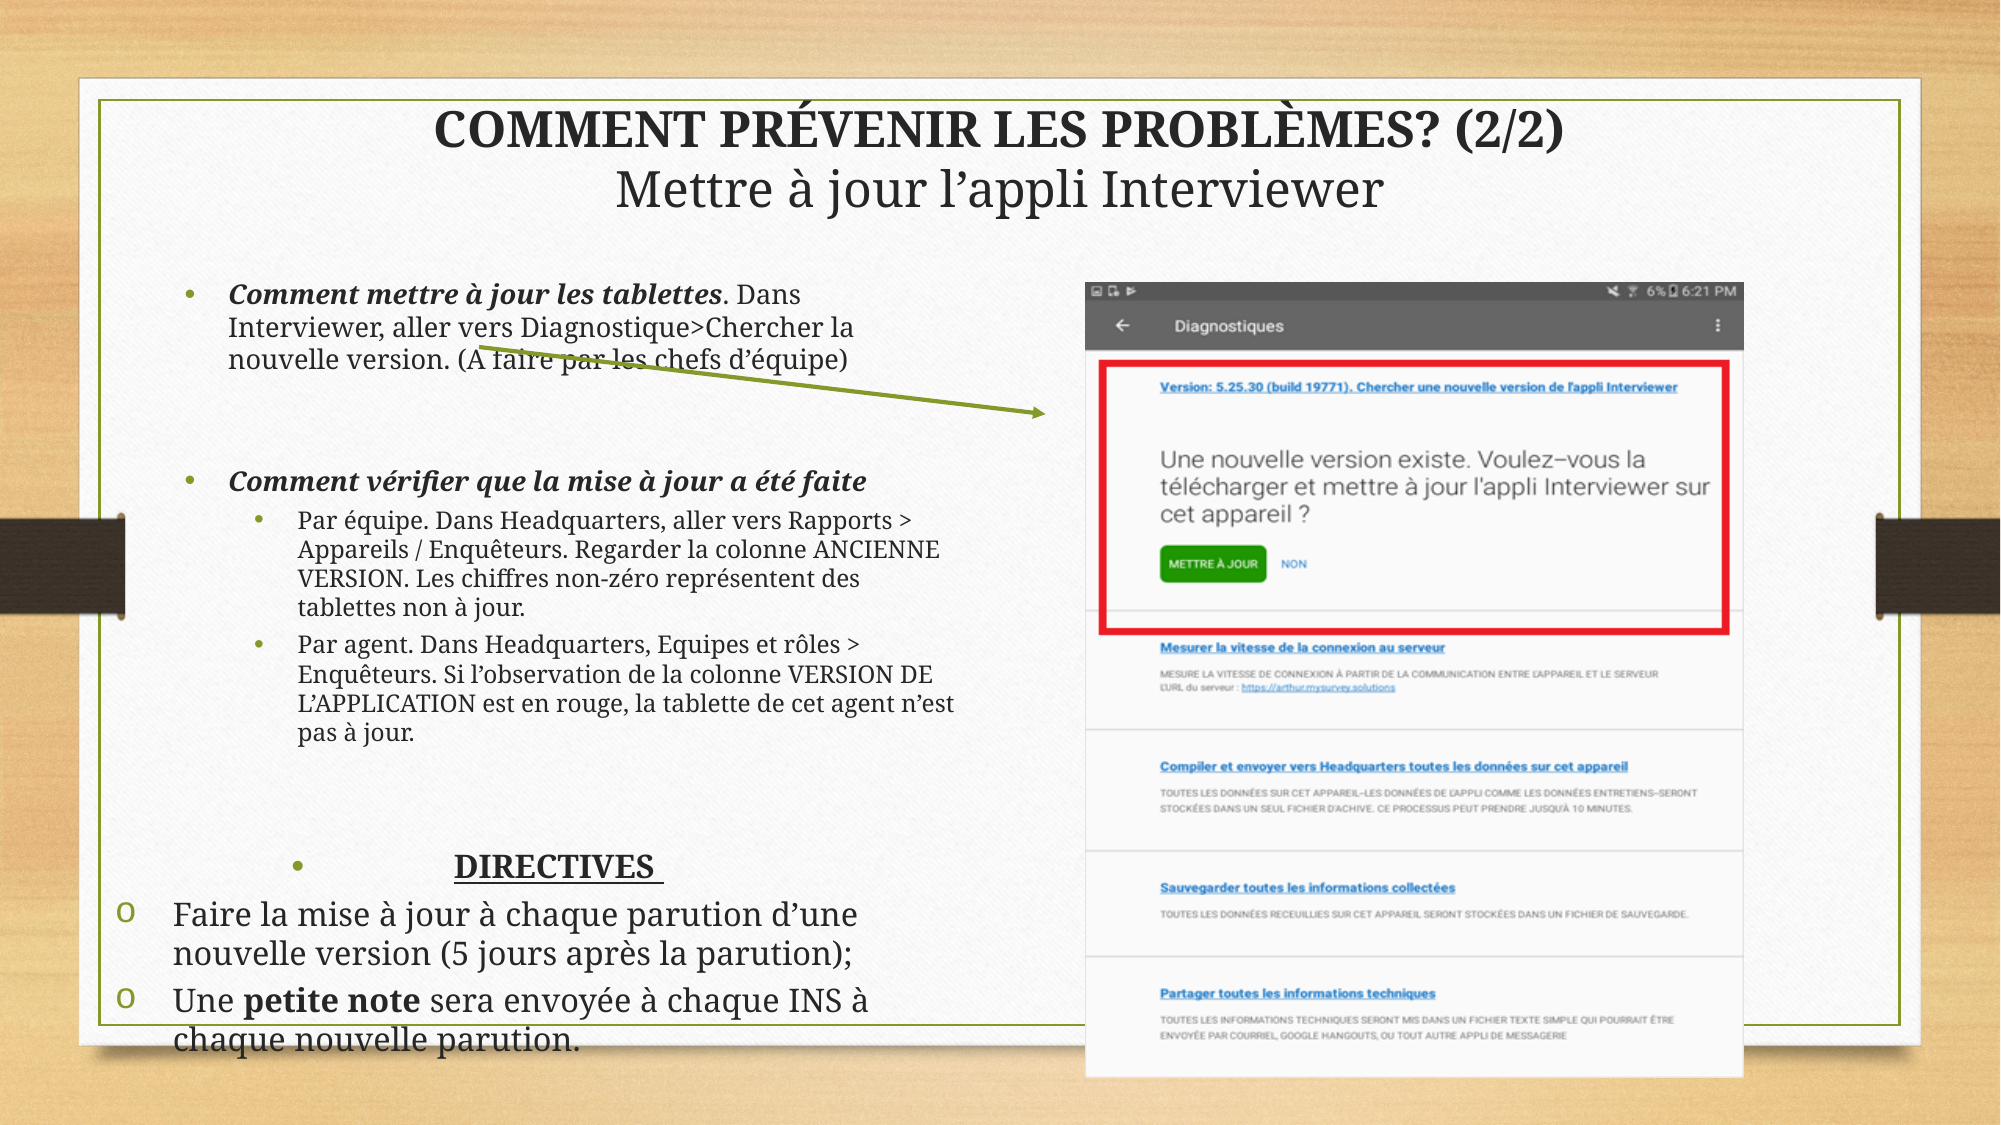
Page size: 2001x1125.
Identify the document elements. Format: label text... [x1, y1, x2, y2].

list Comment mettre à jour les tablettes. Dans Interviewer, aller vers Diagnostique>Chercher la nouvelle version. (A faire par les chefs d’équipe) Comment vérifier que la mise à jour a été faite Par équipe. Dans Headquarters, aller vers Rapports > Appareils / Enquêteurs. Regarder la colonne ANCIENNE VERSION. Les chiffres non-zéro représentent des tablettes non à jour. Par agent. Dans Headquarters, Equipes et rôles > Enquêteurs. Si l’observation de la colonne VERSION DE L’APPLICATION est en rouge, la tablette de cet agent n’est pas à jour. DIRECTIVES Faire la mise à jour à chaque parution d’une nouvelle version (5 jours après la parution); Une petite note sera envoyée à chaque INS à chaque nouvelle parution. [99, 262, 974, 1078]
title COMMENT PRÉVENIR LES PROBLÈMES? (2/2) Mettre à jour l’appli Interviewer [99, 45, 1900, 233]
picture [0, 0, 2001, 1125]
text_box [478, 346, 1046, 415]
